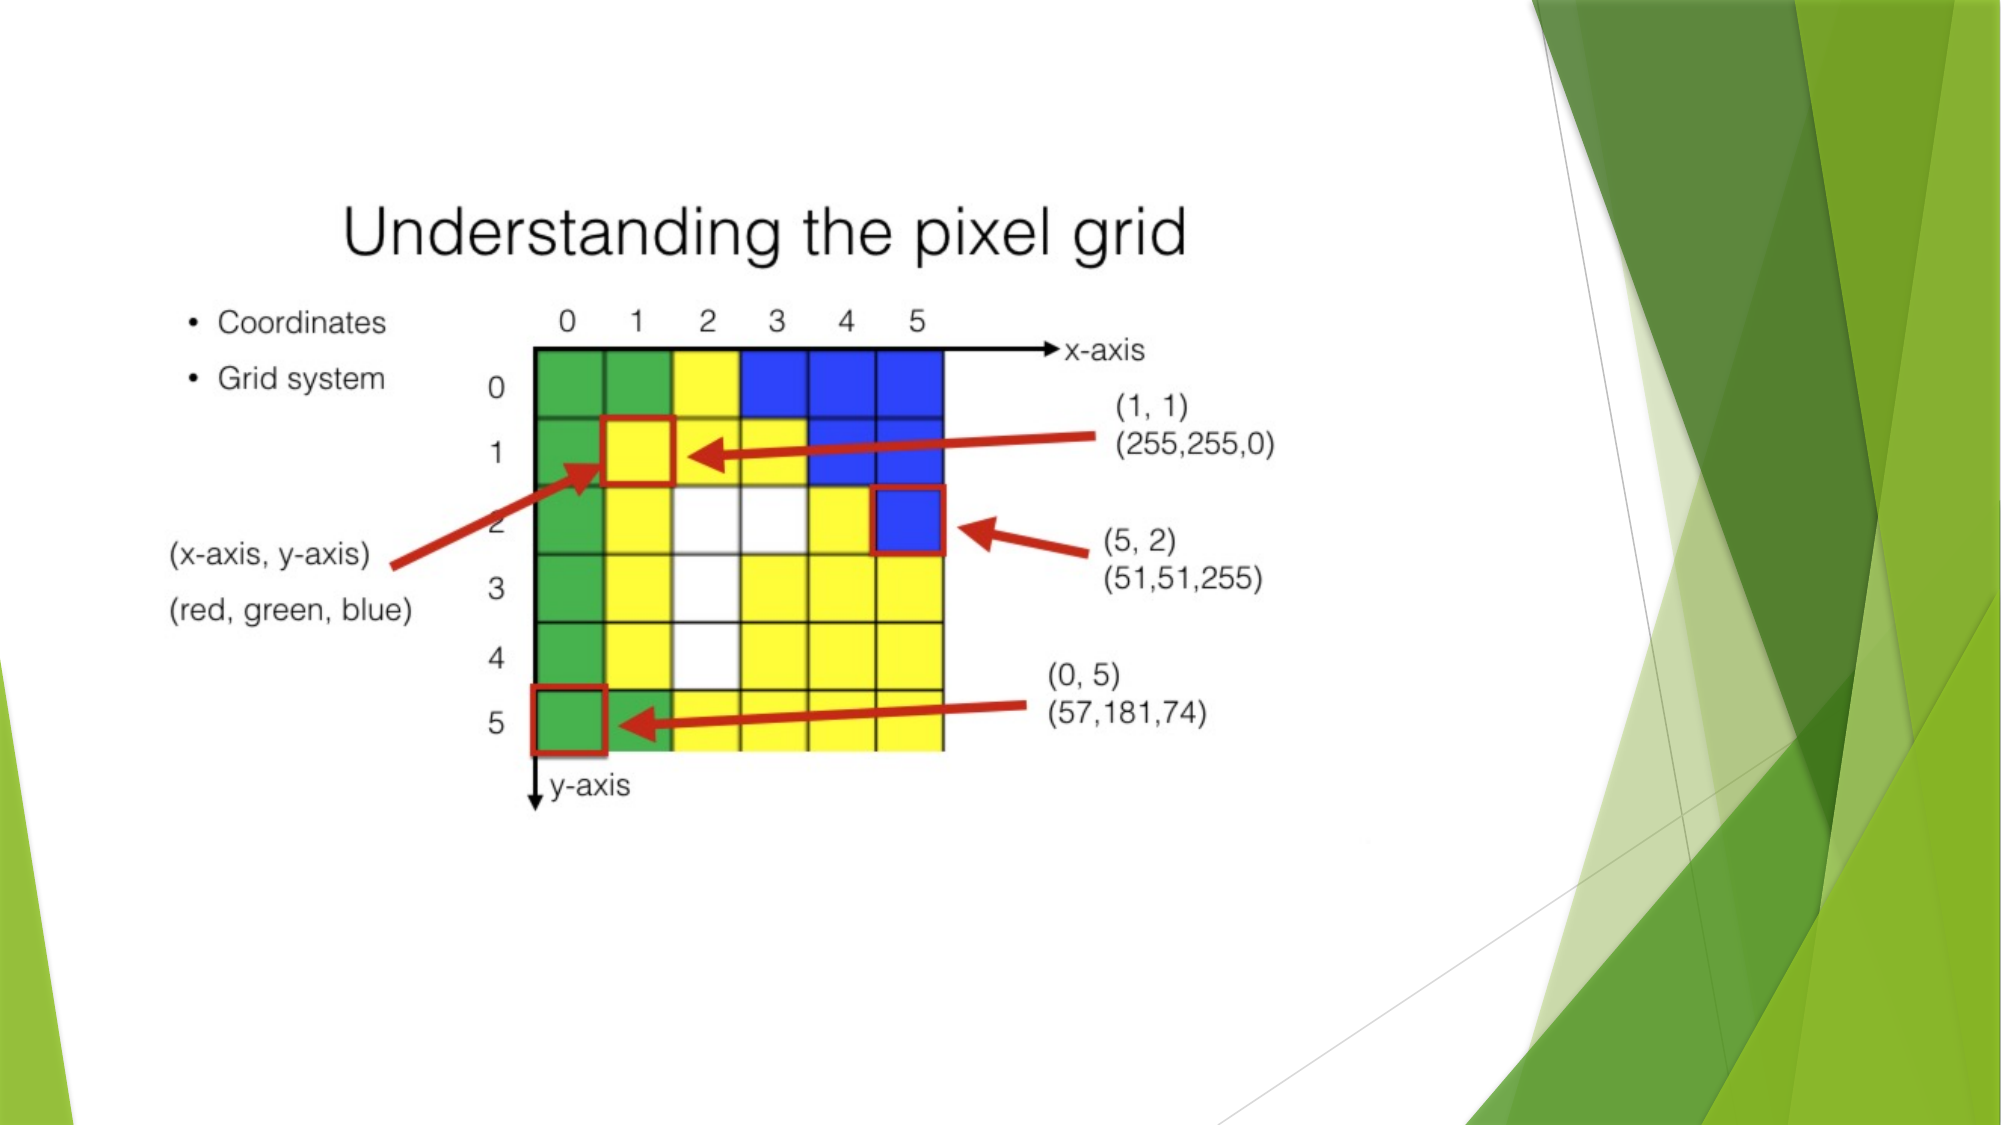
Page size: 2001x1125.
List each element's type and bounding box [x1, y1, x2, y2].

list [152, 167, 1372, 844]
